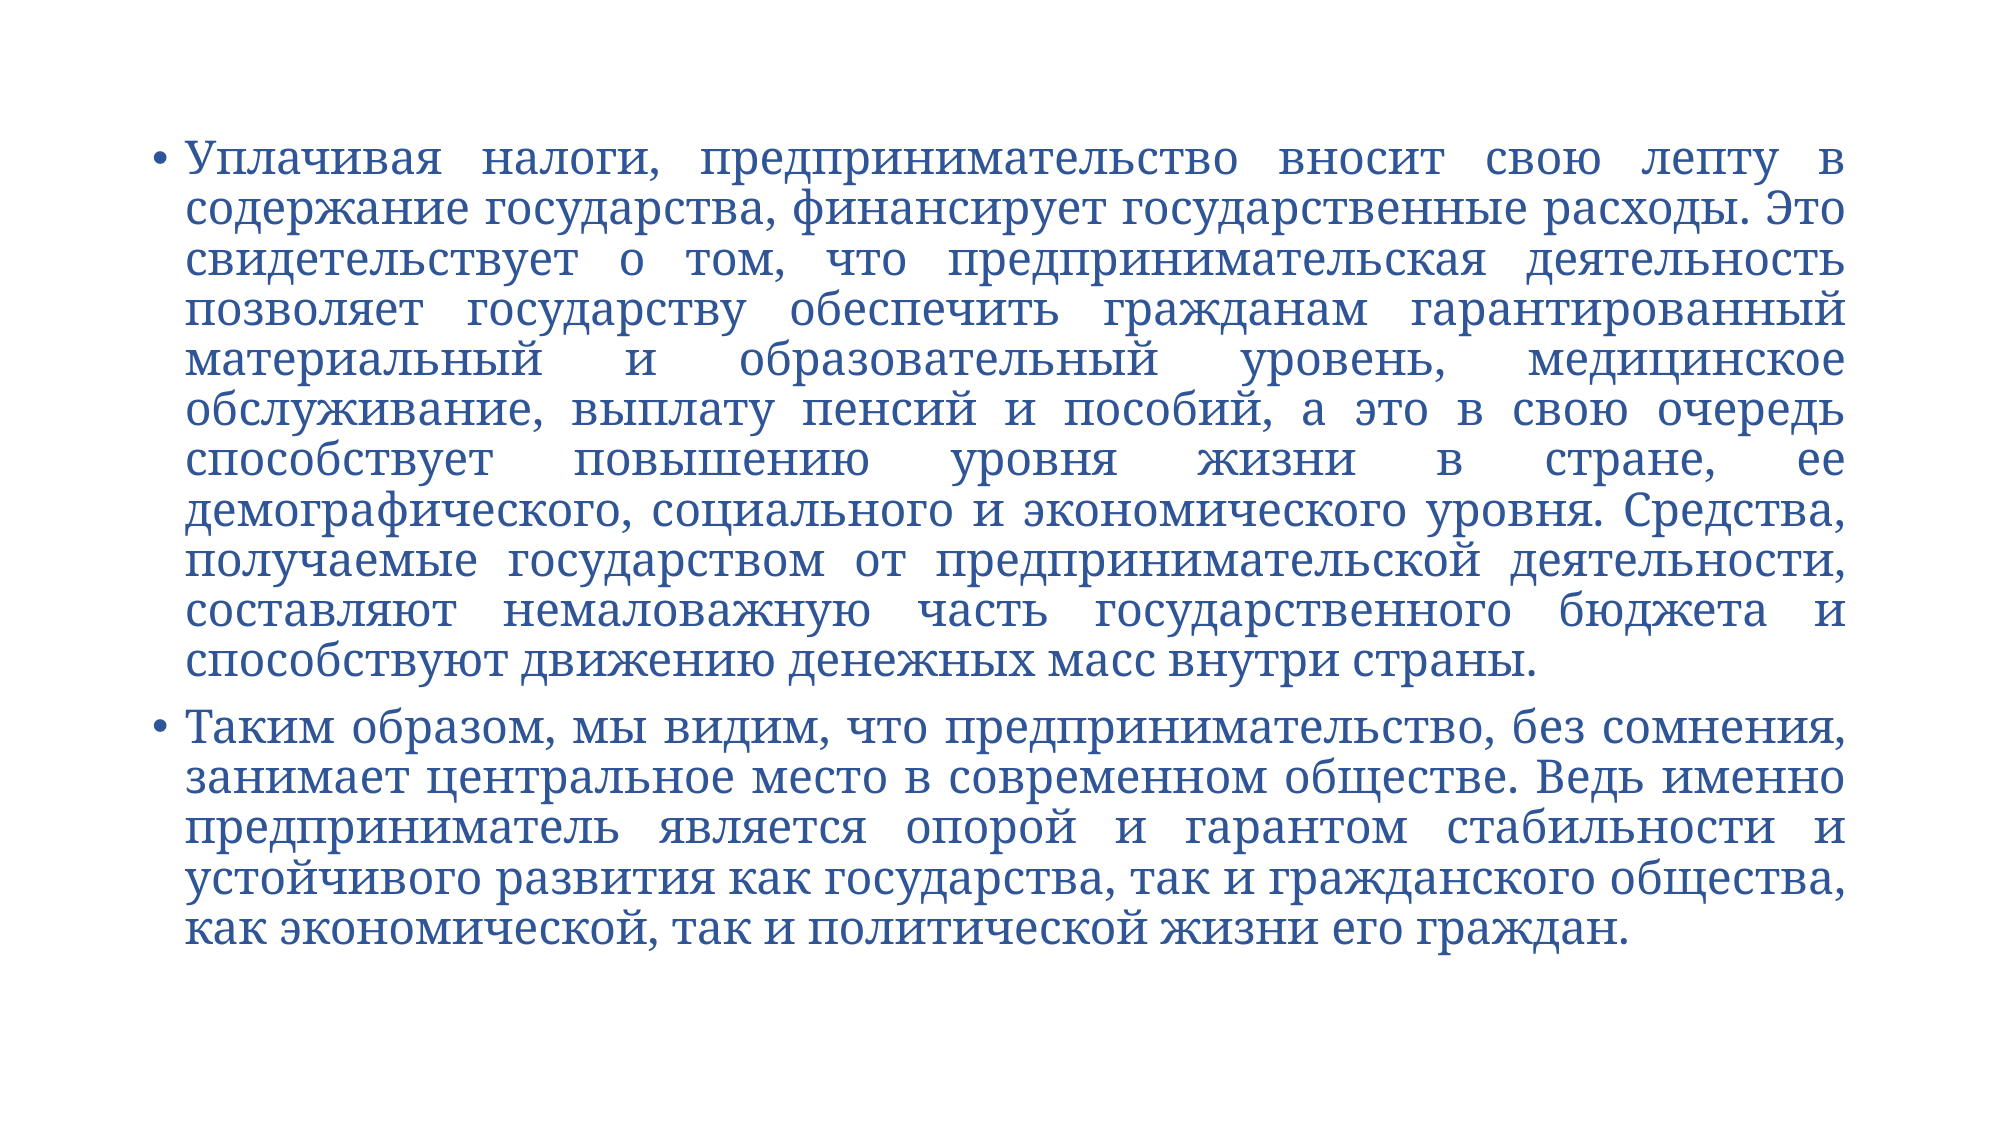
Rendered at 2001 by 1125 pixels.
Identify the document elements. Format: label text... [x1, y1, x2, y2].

list Уплачивая налоги, предпринимательство вносит свою лепту в содержание государства, финансирует государственные расходы. Это свидетельствует о том, что предпринимательская деятельность позволяет государству обеспечить гражданам гарантированный материальный и образовательный уровень, медицинское обслуживание, выплату пенсий и пособий, а это в свою очередь способствует повышению уровня жизни в стране, ее демографического, социального и экономического уровня. Средства, получаемые государством от предпринимательской деятельности, составляют немаловажную часть государственного бюджета и способствуют движению денежных масс внутри страны. Таким образом, мы видим, что предпринимательство, без сомнения, занимает центральное место в современном обществе. Ведь именно предприниматель является опорой и гарантом стабильности и устойчивого развития как государства, так и гражданского общества, как экономической, так и политической жизни его граждан. [137, 127, 1863, 1014]
